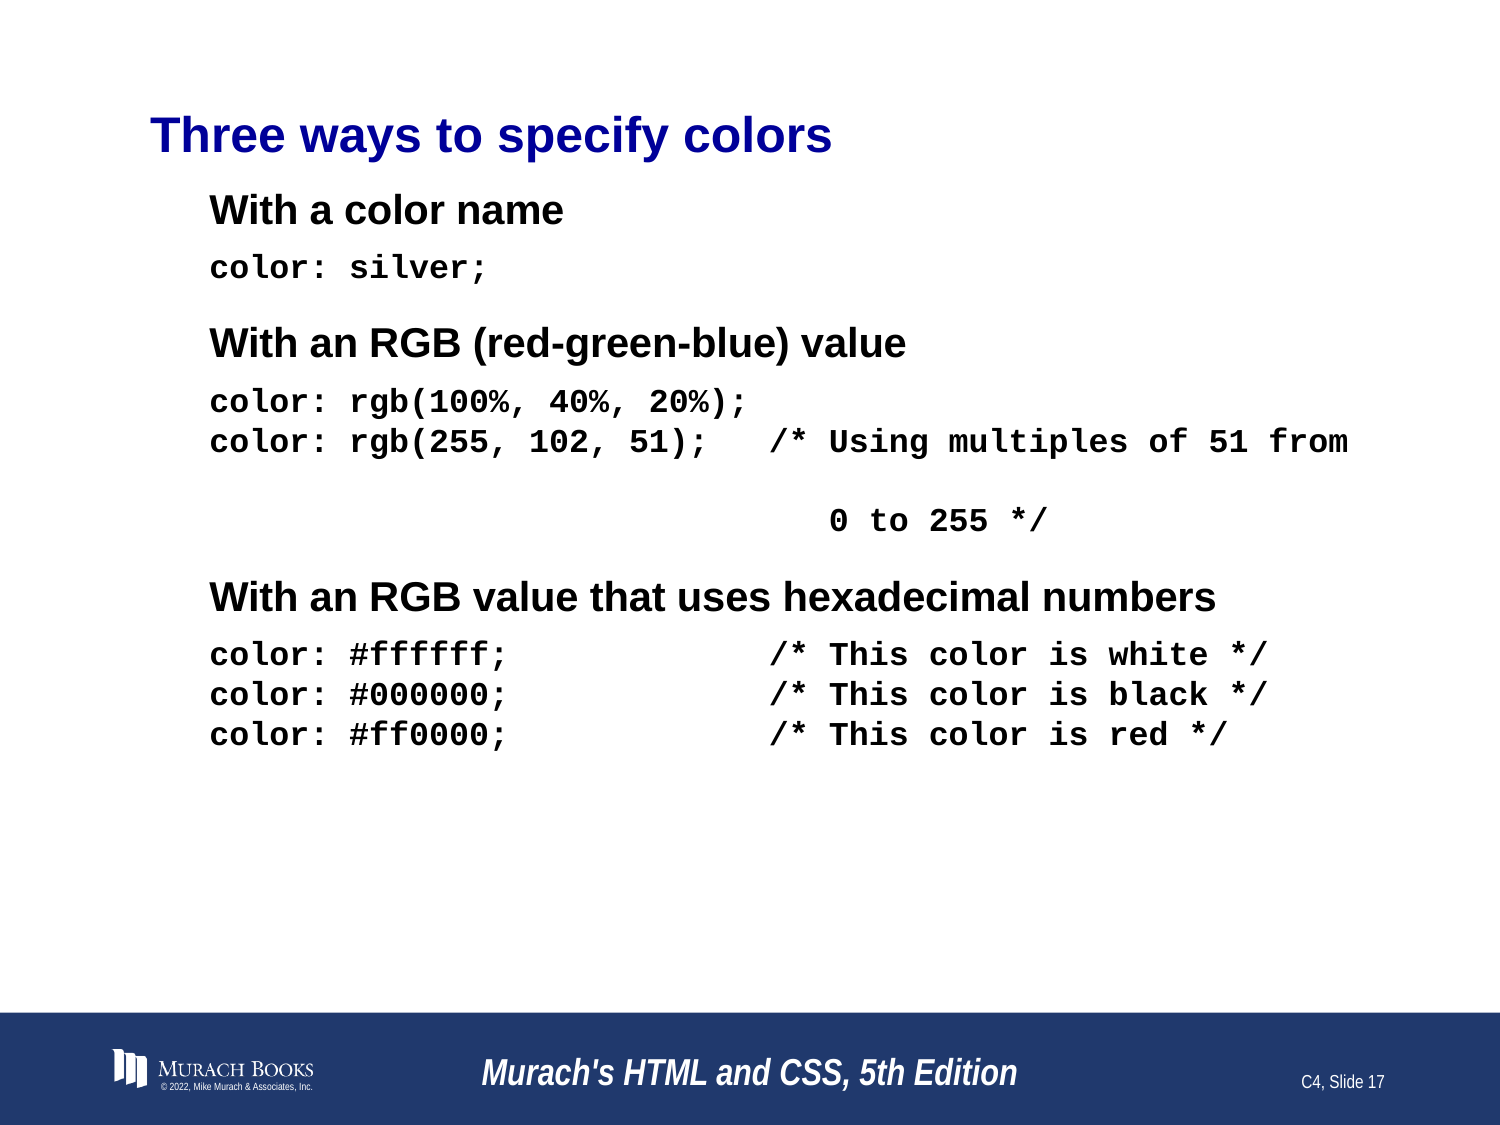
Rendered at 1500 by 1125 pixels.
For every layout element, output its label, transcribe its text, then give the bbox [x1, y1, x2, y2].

title Three ways to specify colors [150, 102, 1350, 164]
slide_number C4, Slide 17 [1087, 1025, 1400, 1100]
footer © 2022, Mike Murach & Associates, Inc. [12, 1025, 463, 1100]
slide_number Murach's HTML and CSS, 5th Edition [463, 1025, 1050, 1100]
list With a color name color: silver; With an RGB (red-green-blue) value color: rgb(100%, 40%, 20%); color: rgb(255, 102, 51); /* Using multiples of 51 from 0 to 255 */ With an RGB value that uses hexadecimal numbers color: #ffffff; /* This color is white */ color: #000000; /* This color is black */ color: #ff0000; /* This color is red */ [137, 174, 1375, 975]
